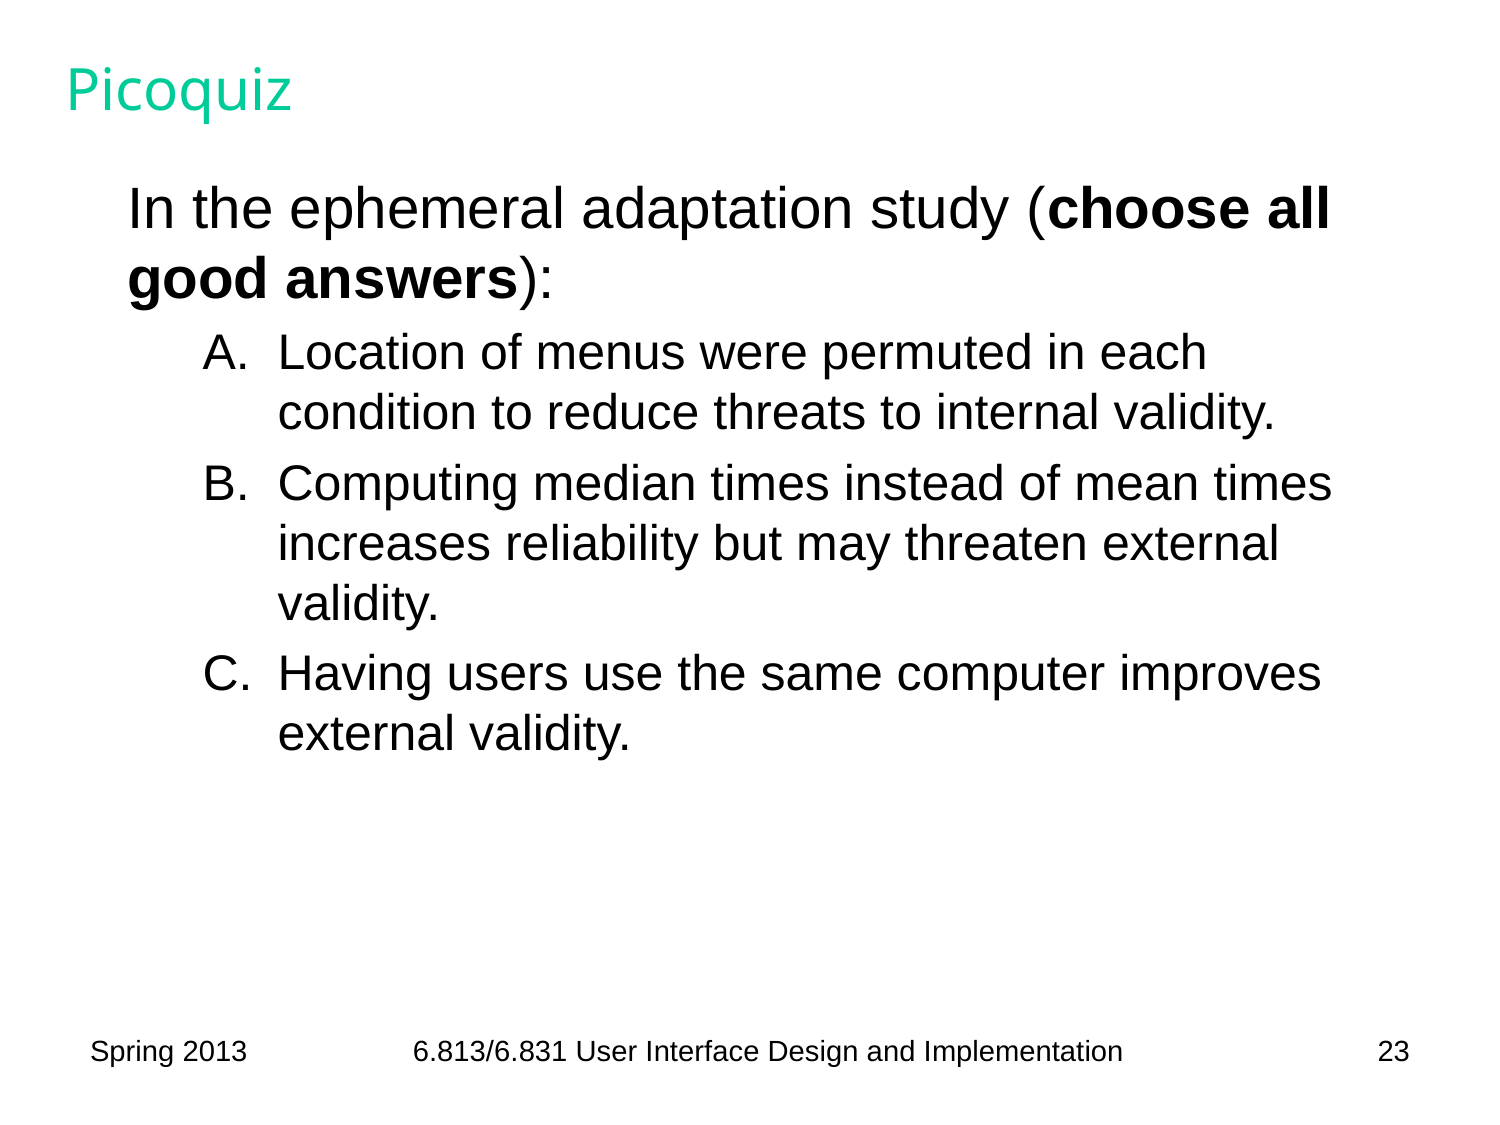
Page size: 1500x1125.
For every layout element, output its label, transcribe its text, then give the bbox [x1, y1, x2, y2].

list In the ephemeral adaptation study (choose all good answers): Location of menus were permuted in each condition to reduce threats to internal validity. Computing median times instead of mean times increases reliability but may threaten external validity. Having users use the same computer improves external validity. [112, 162, 1388, 1001]
footer 6.813/6.831 User Interface Design and Implementation [312, 1024, 1226, 1103]
title Picoquiz [49, 24, 1438, 151]
slide_number Spring 2013 [74, 1024, 301, 1103]
slide_number 23 [1237, 1024, 1426, 1103]
